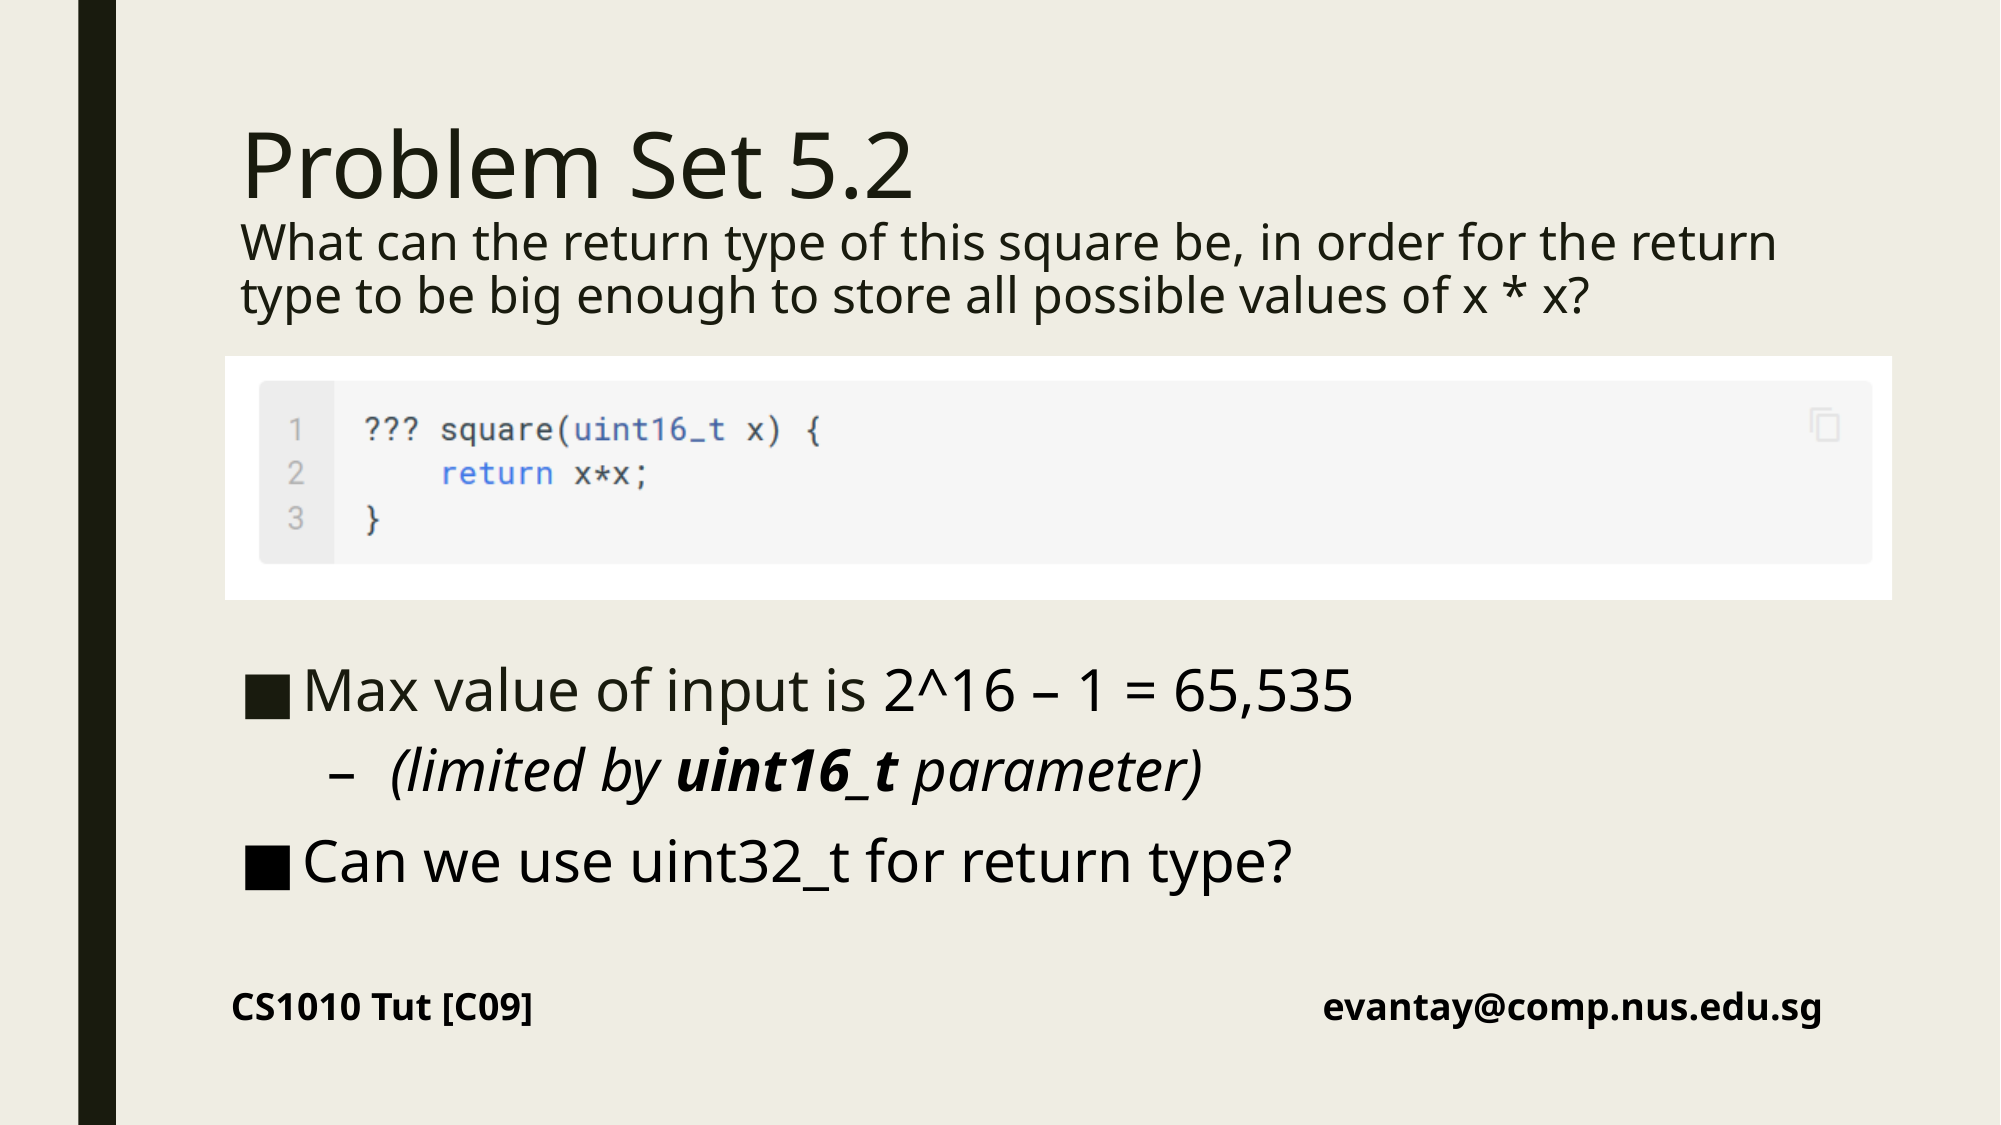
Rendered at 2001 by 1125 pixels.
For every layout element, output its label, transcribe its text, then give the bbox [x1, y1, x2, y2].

picture [224, 356, 1893, 600]
list Max value of input is 2^16 – 1 = 65,535 (limited by uint16_t parameter) Can we use uint32_t for return type? [225, 600, 1800, 963]
title Problem Set 5.2 What can the return type of this square be, in order for the return type to be big enough to store all possible values of x * x? [225, 112, 1800, 356]
